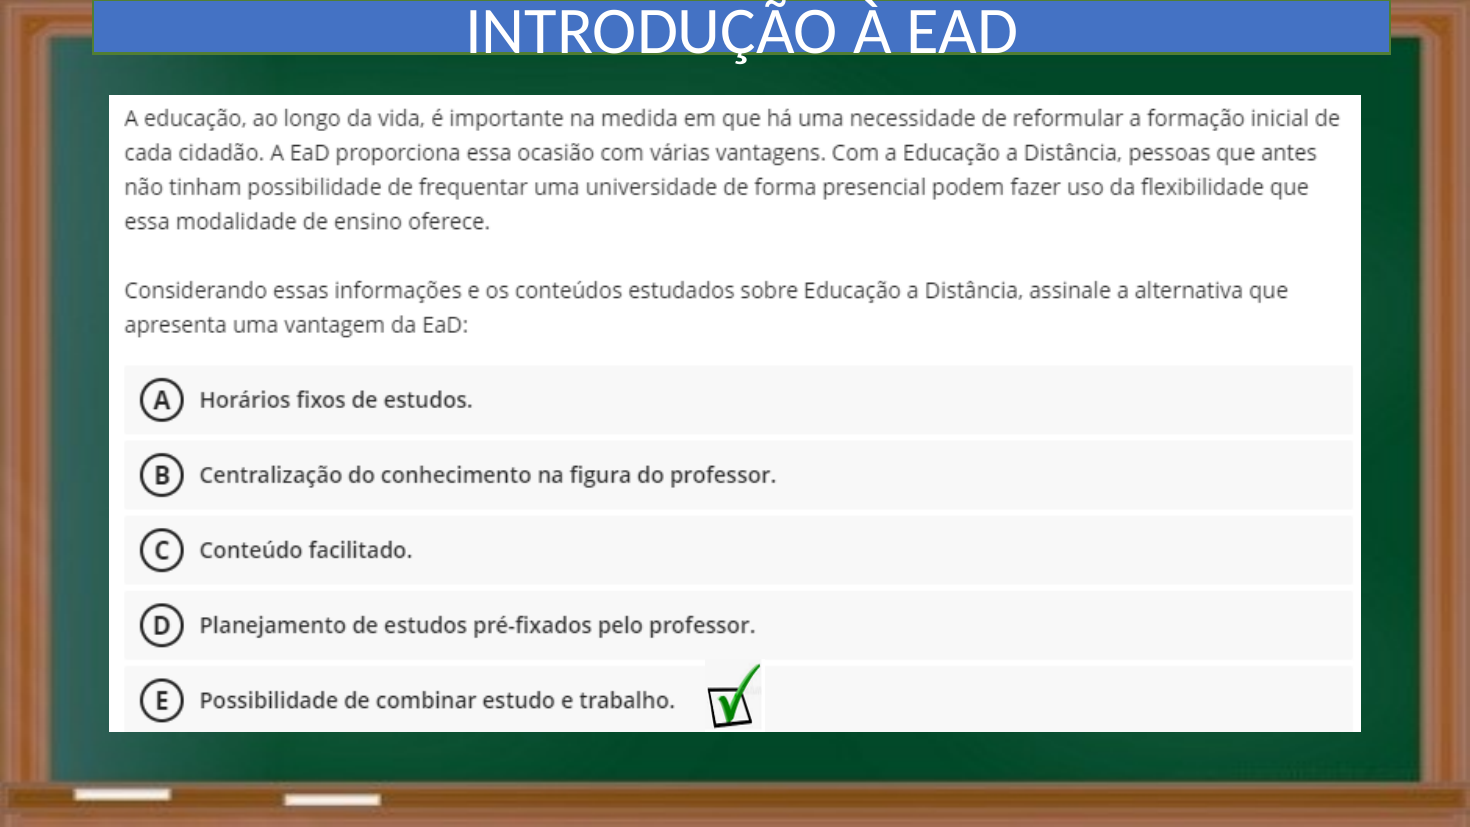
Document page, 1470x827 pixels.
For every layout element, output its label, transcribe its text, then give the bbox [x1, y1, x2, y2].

picture [0, 0, 1470, 827]
text_box INTRODUÇÃO À EAD [93, 0, 1391, 54]
